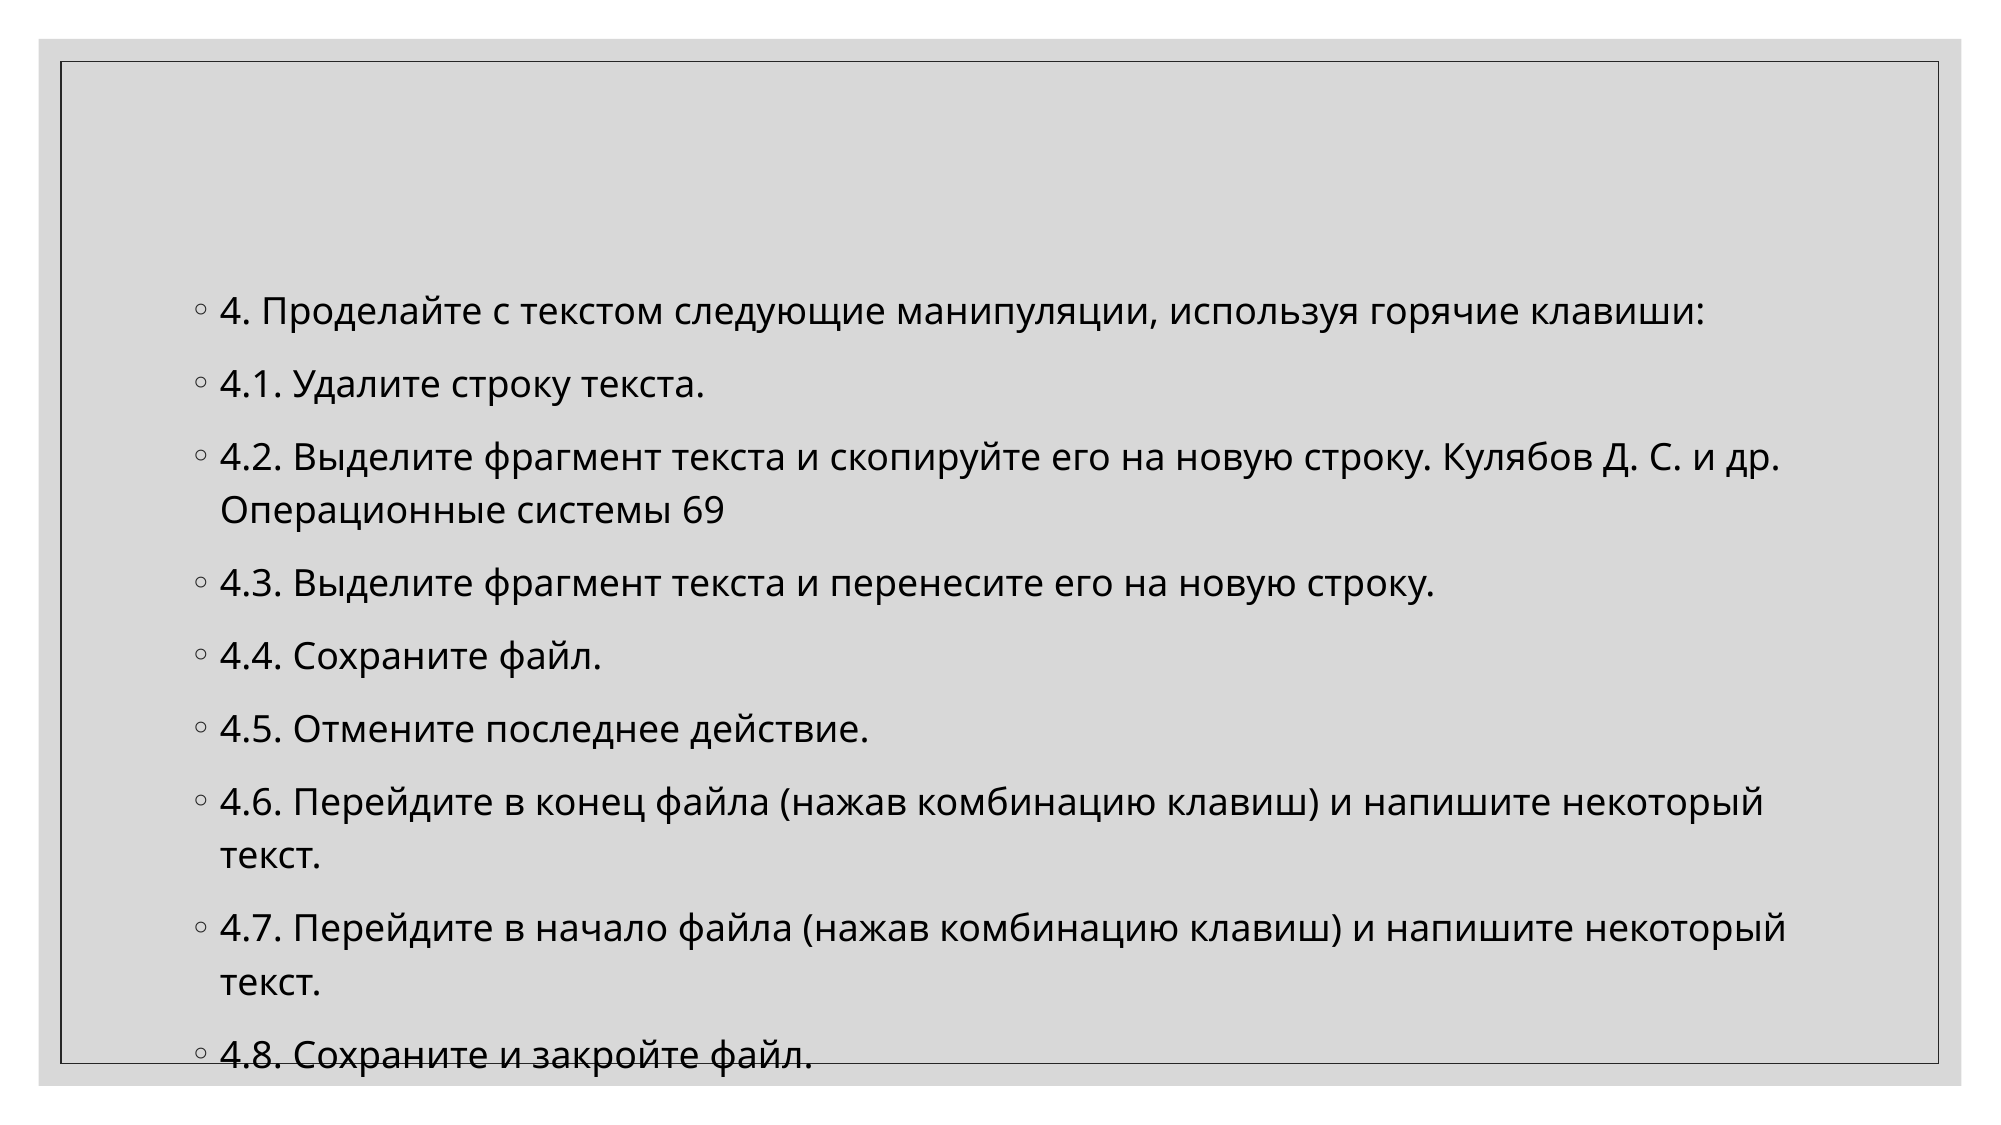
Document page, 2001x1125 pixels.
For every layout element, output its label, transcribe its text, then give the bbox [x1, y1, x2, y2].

list 4. Проделайте с текстом следующие манипуляции, используя горячие клавиши: 4.1. Удалите строку текста. 4.2. Выделите фрагмент текста и скопируйте его на новую строку. Кулябов Д. С. и др. Операционные системы 69 4.3. Выделите фрагмент текста и перенесите его на новую строку. 4.4. Сохраните файл. 4.5. Отмените последнее действие. 4.6. Перейдите в конец файла (нажав комбинацию клавиш) и напишите некоторый текст. 4.7. Перейдите в начало файла (нажав комбинацию клавиш) и напишите некоторый текст. 4.8. Сохраните и закройте файл. [174, 270, 1825, 977]
